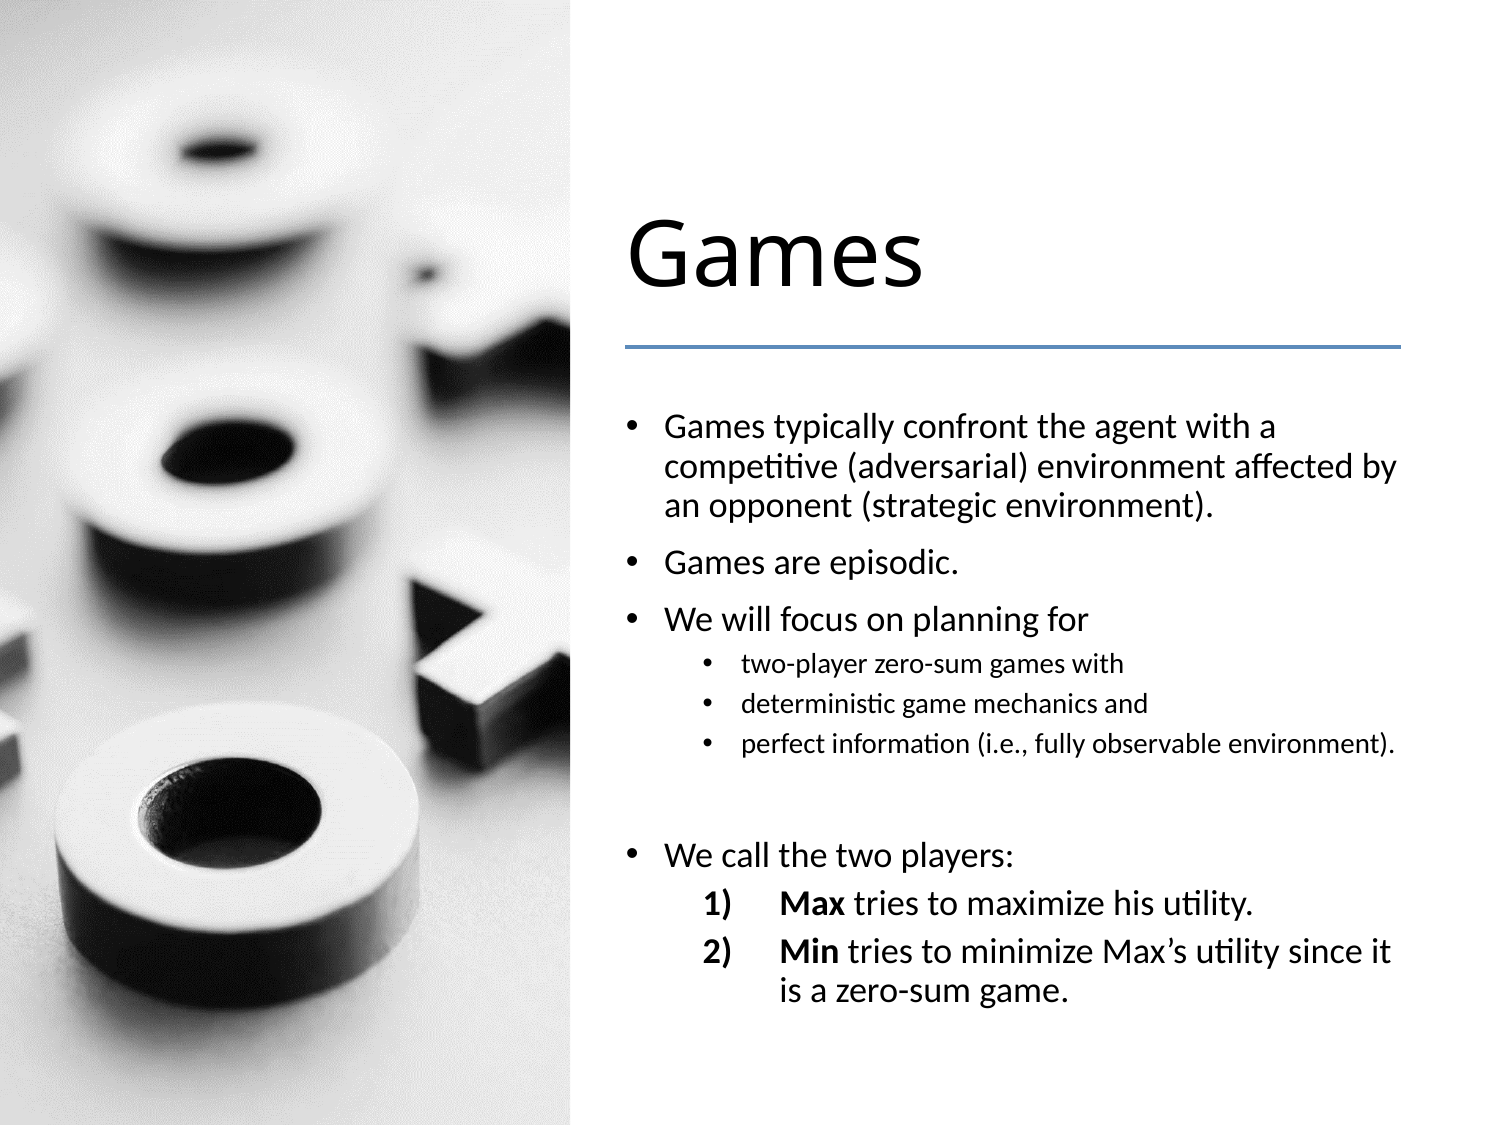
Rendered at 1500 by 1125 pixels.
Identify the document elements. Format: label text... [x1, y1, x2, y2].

list Games typically confront the agent with a competitive (adversarial) environment affected by an opponent (strategic environment). Games are episodic. We will focus on planning for two-player zero-sum games with deterministic game mechanics and perfect information (i.e., fully observable environment). We call the two players: Max tries to maximize his utility. Min tries to minimize Max’s utility since it is a zero-sum game. [610, 399, 1422, 1021]
picture [0, 0, 571, 1125]
title Games [610, 103, 1422, 315]
